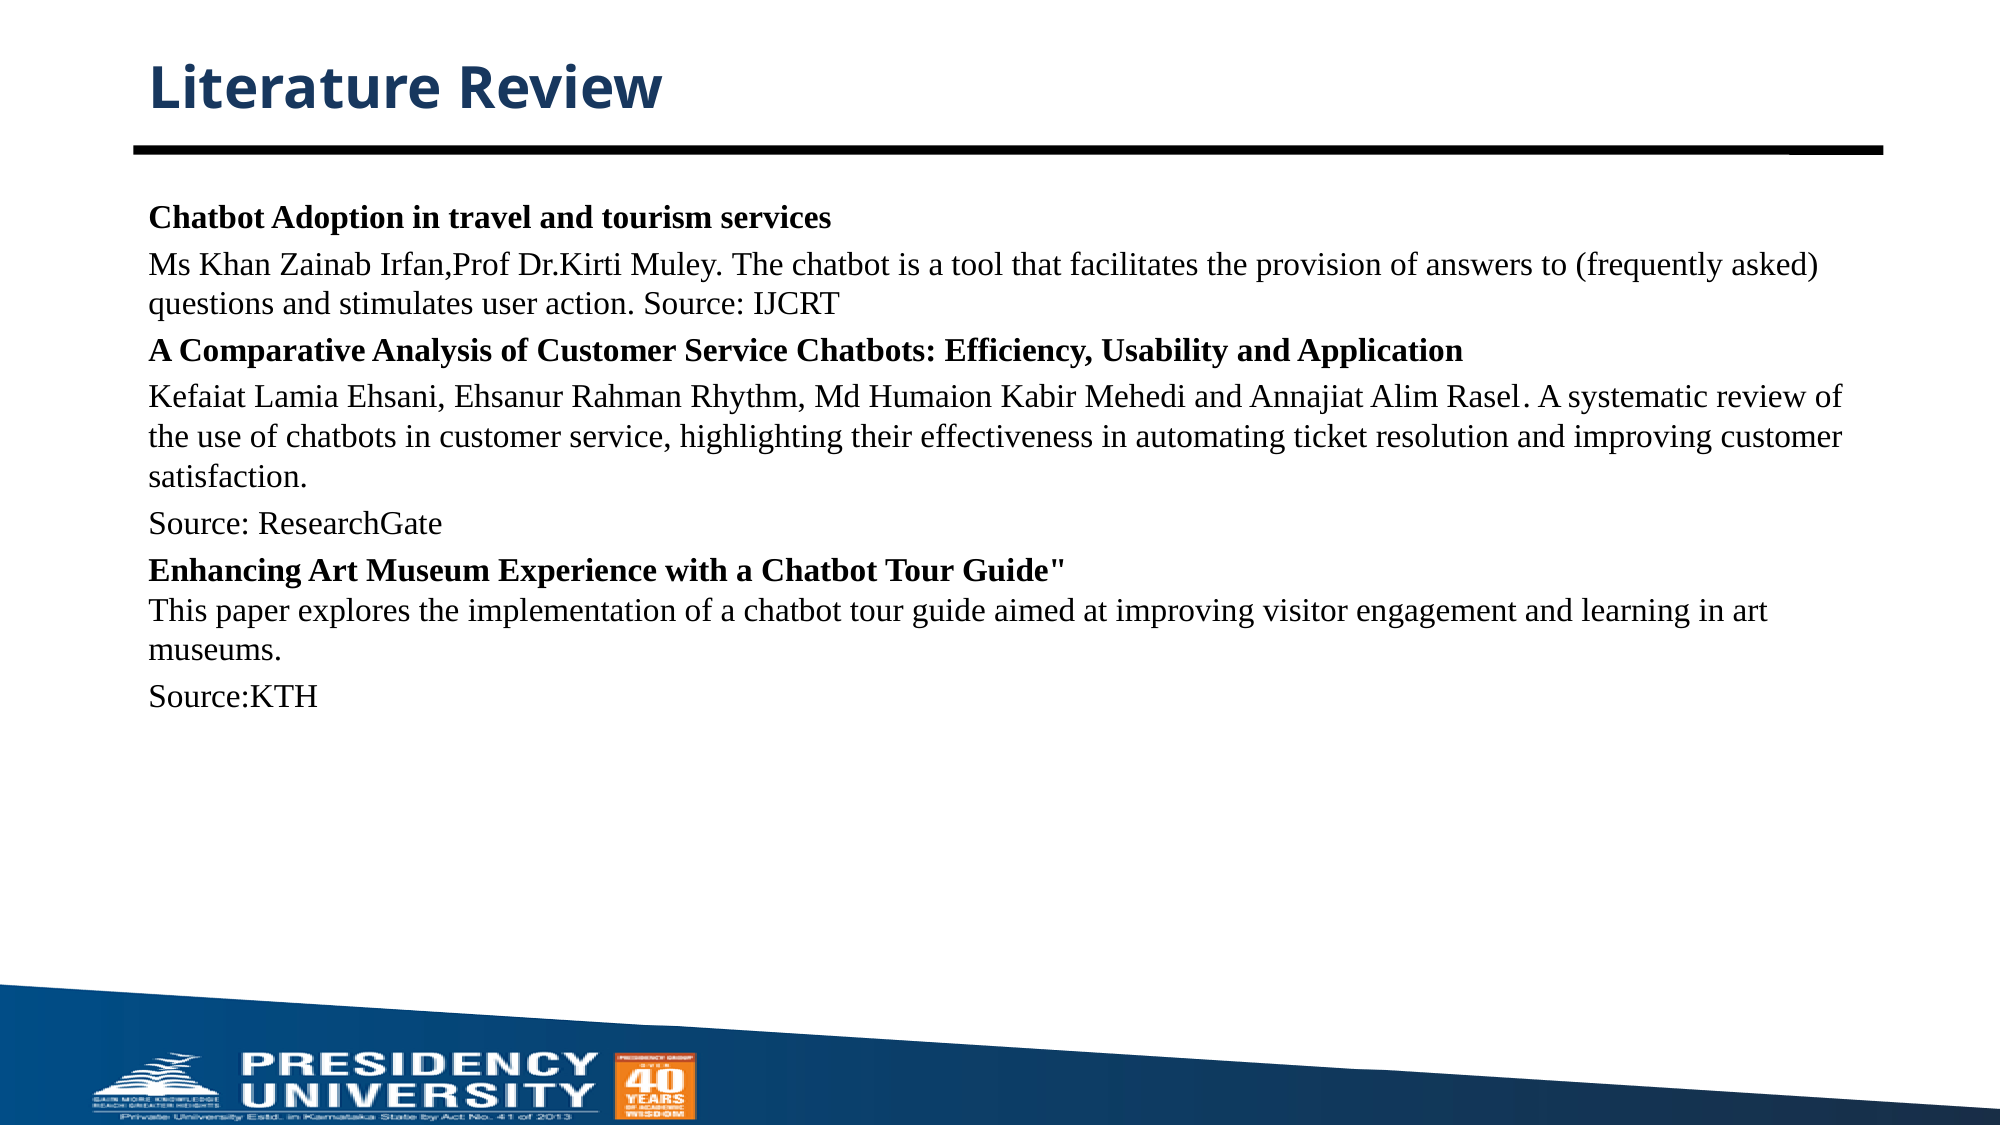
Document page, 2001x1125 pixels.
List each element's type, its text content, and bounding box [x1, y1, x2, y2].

title Literature Review [133, 45, 1884, 125]
picture [0, 982, 2000, 1125]
list Chatbot Adoption in travel and tourism services Ms Khan Zainab Irfan,Prof Dr.Kirti Muley. The chatbot is a tool that facilitates the provision of answers to (frequently asked) questions and stimulates user action. Source: IJCRT A Comparative Analysis of Customer Service Chatbots: Efficiency, Usability and Application Kefaiat Lamia Ehsani, Ehsanur Rahman Rhythm, Md Humaion Kabir Mehedi and Annajiat Alim Rasel. A systematic review of the use of chatbots in customer service, highlighting their effectiveness in automating ticket resolution and improving customer satisfaction. Source: ResearchGate Enhancing Art Museum Experience with a Chatbot Tour Guide" This paper explores the implementation of a chatbot tour guide aimed at improving visitor engagement and learning in art museums. Source:KTH [133, 187, 1884, 1000]
